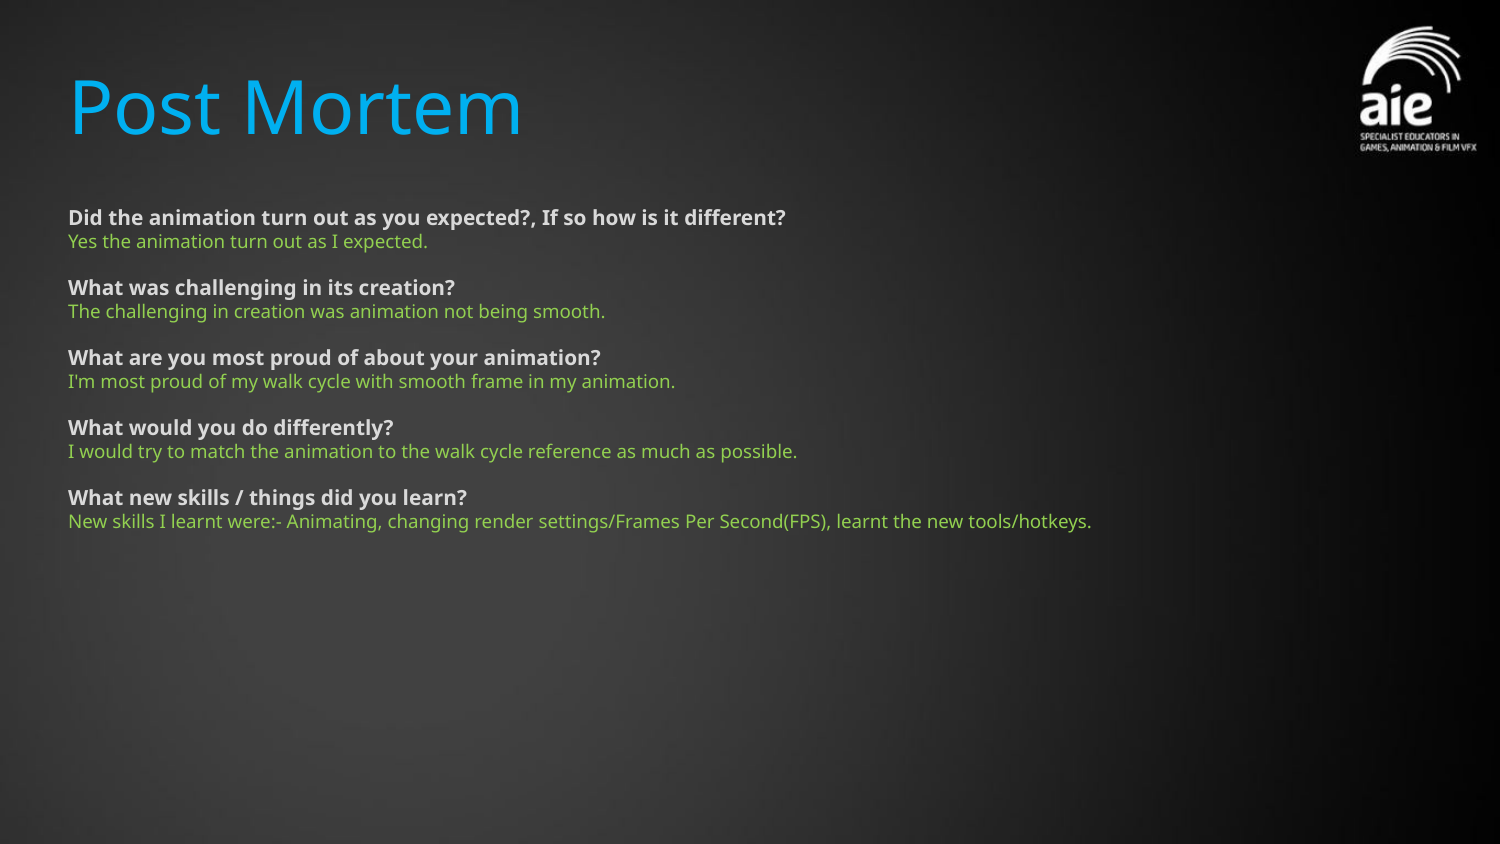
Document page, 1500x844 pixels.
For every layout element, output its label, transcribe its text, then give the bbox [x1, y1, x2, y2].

list Did the animation turn out as you expected?, If so how is it different? Yes the animation turn out as I expected. What was challenging in its creation? The challenging in creation was animation not being smooth. What are you most proud of about your animation? I'm most proud of my walk cycle with smooth frame in my animation. What would you do differently? I would try to match the animation to the walk cycle reference as much as possible. What new skills / things did you learn? New skills I learnt were:- Animating, changing render settings/Frames Per Second(FPS), learnt the new tools/hotkeys. [53, 197, 1436, 753]
picture [0, 0, 1500, 844]
title Post Mortem [53, 33, 1426, 175]
